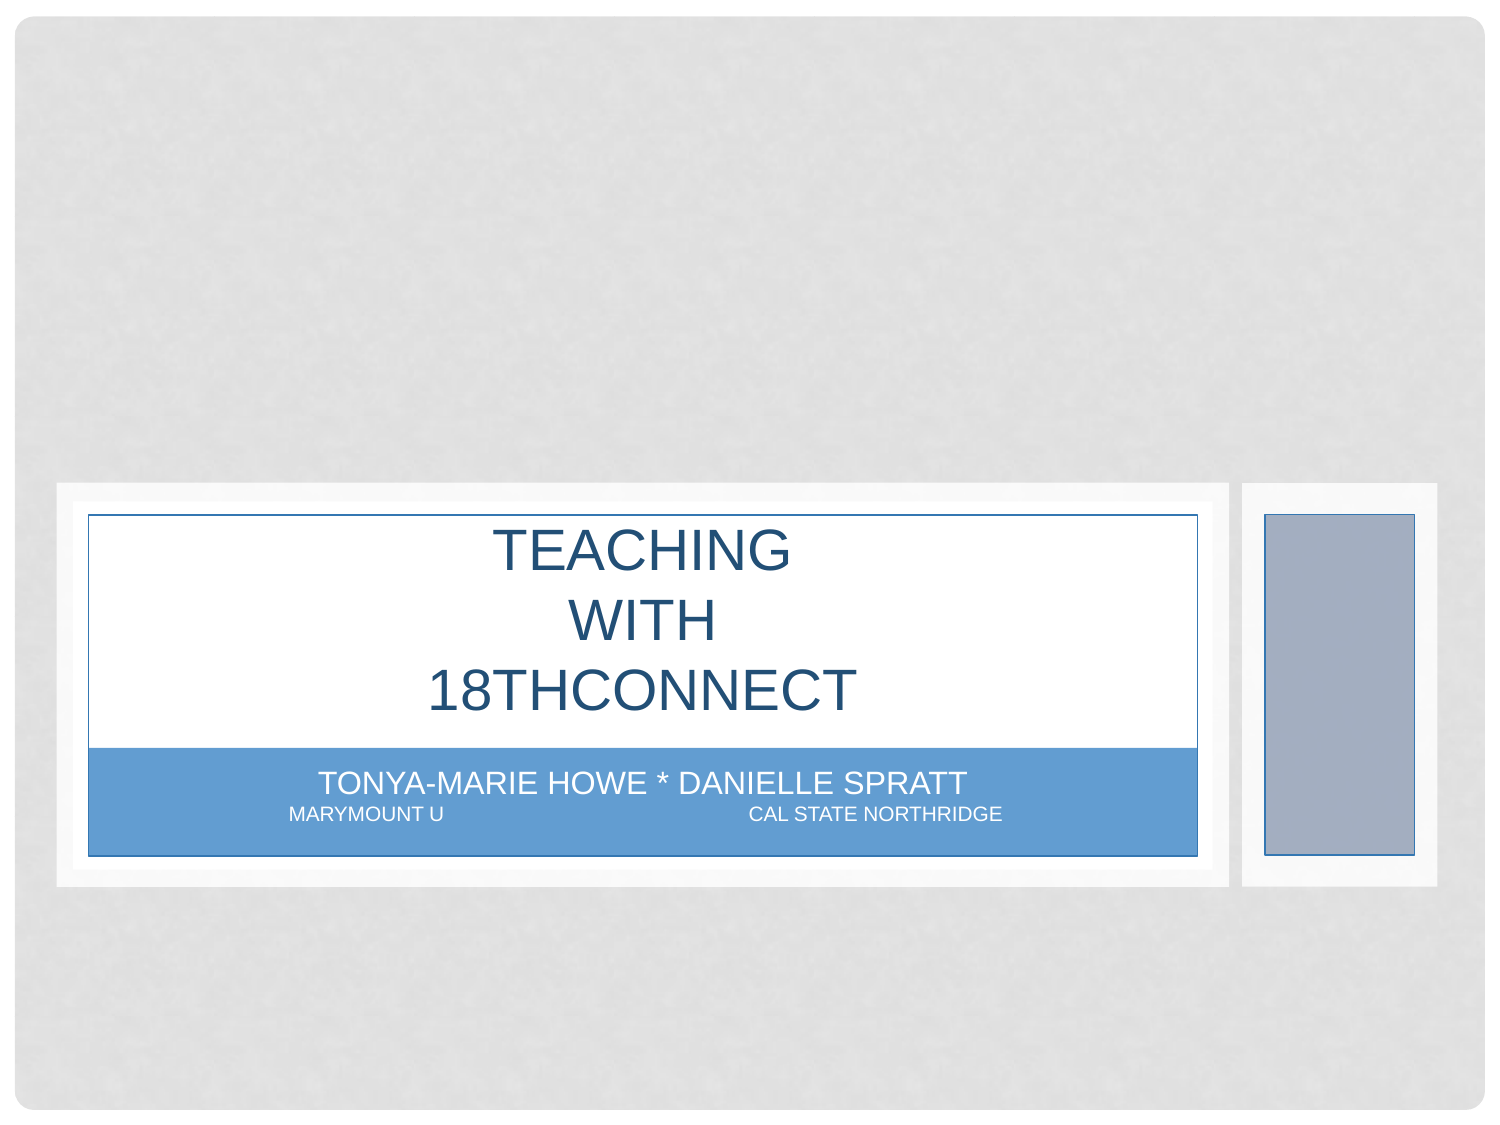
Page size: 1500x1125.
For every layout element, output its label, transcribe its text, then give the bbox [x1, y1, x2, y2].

subtitle TONYA-MARIE HOWE * DANIELLE SPRATT MARYMOUNT U CAL STATE NORTHRIDGE [105, 762, 1181, 838]
picture [14, 16, 1485, 1110]
title TEACHING WITH 18THCONNECT [99, 529, 1187, 730]
